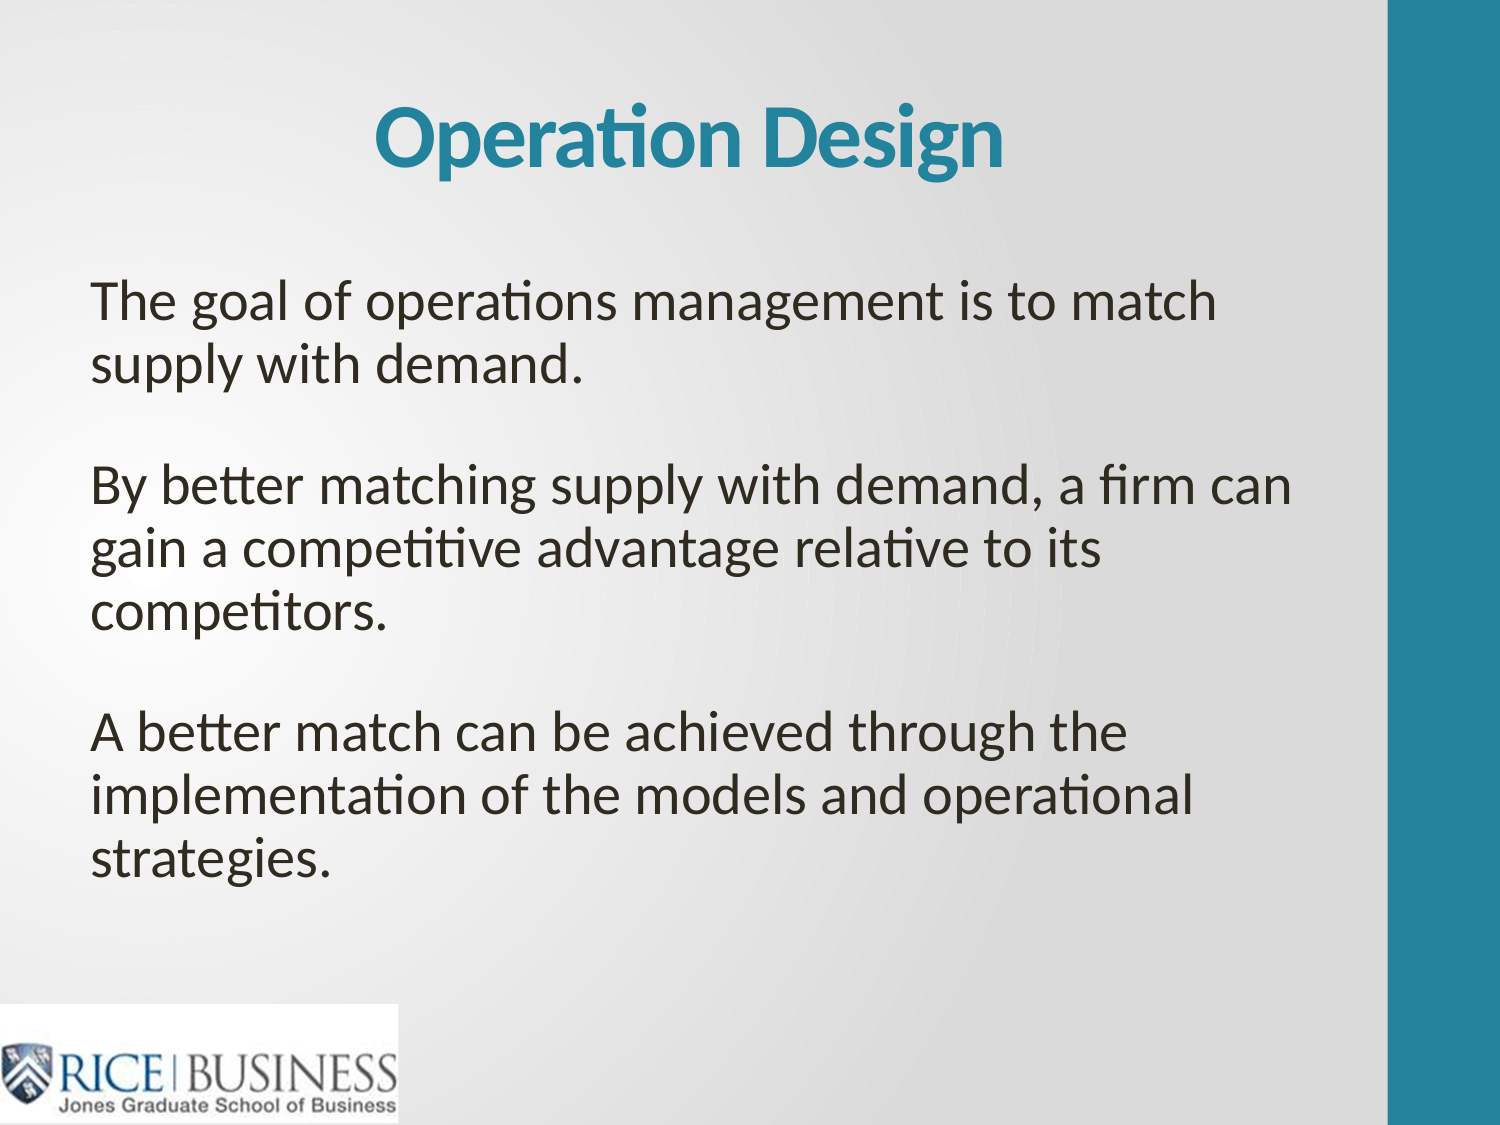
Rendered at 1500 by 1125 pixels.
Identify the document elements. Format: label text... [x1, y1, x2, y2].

list The goal of operations management is to match supply with demand. By better matching supply with demand, a firm can gain a competitive advantage relative to its competitors. A better match can be achieved through the implementation of the models and operational strategies. [75, 262, 1375, 825]
picture [0, 1004, 400, 1125]
title Operation Design [75, 37, 1325, 225]
